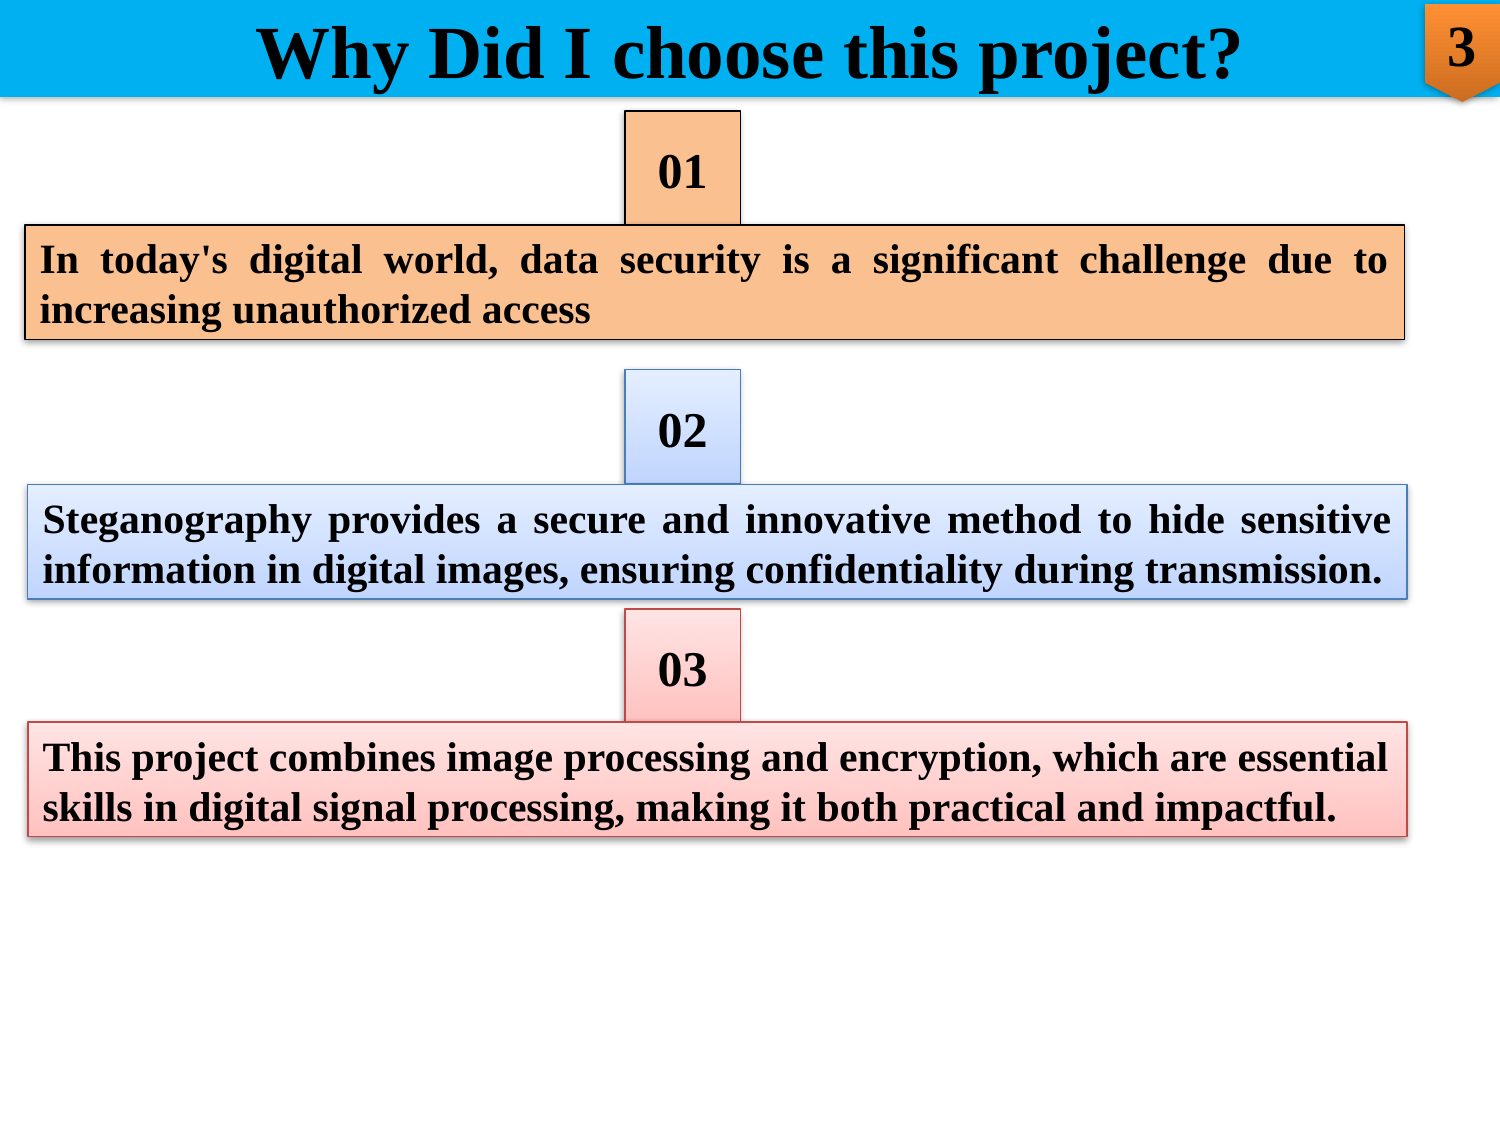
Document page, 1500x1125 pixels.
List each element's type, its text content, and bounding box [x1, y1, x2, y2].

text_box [624, 110, 741, 223]
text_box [24, 224, 1408, 837]
text_box 3 [1424, 3, 1500, 103]
text_box Why Did I choose this project? [0, 0, 1500, 97]
